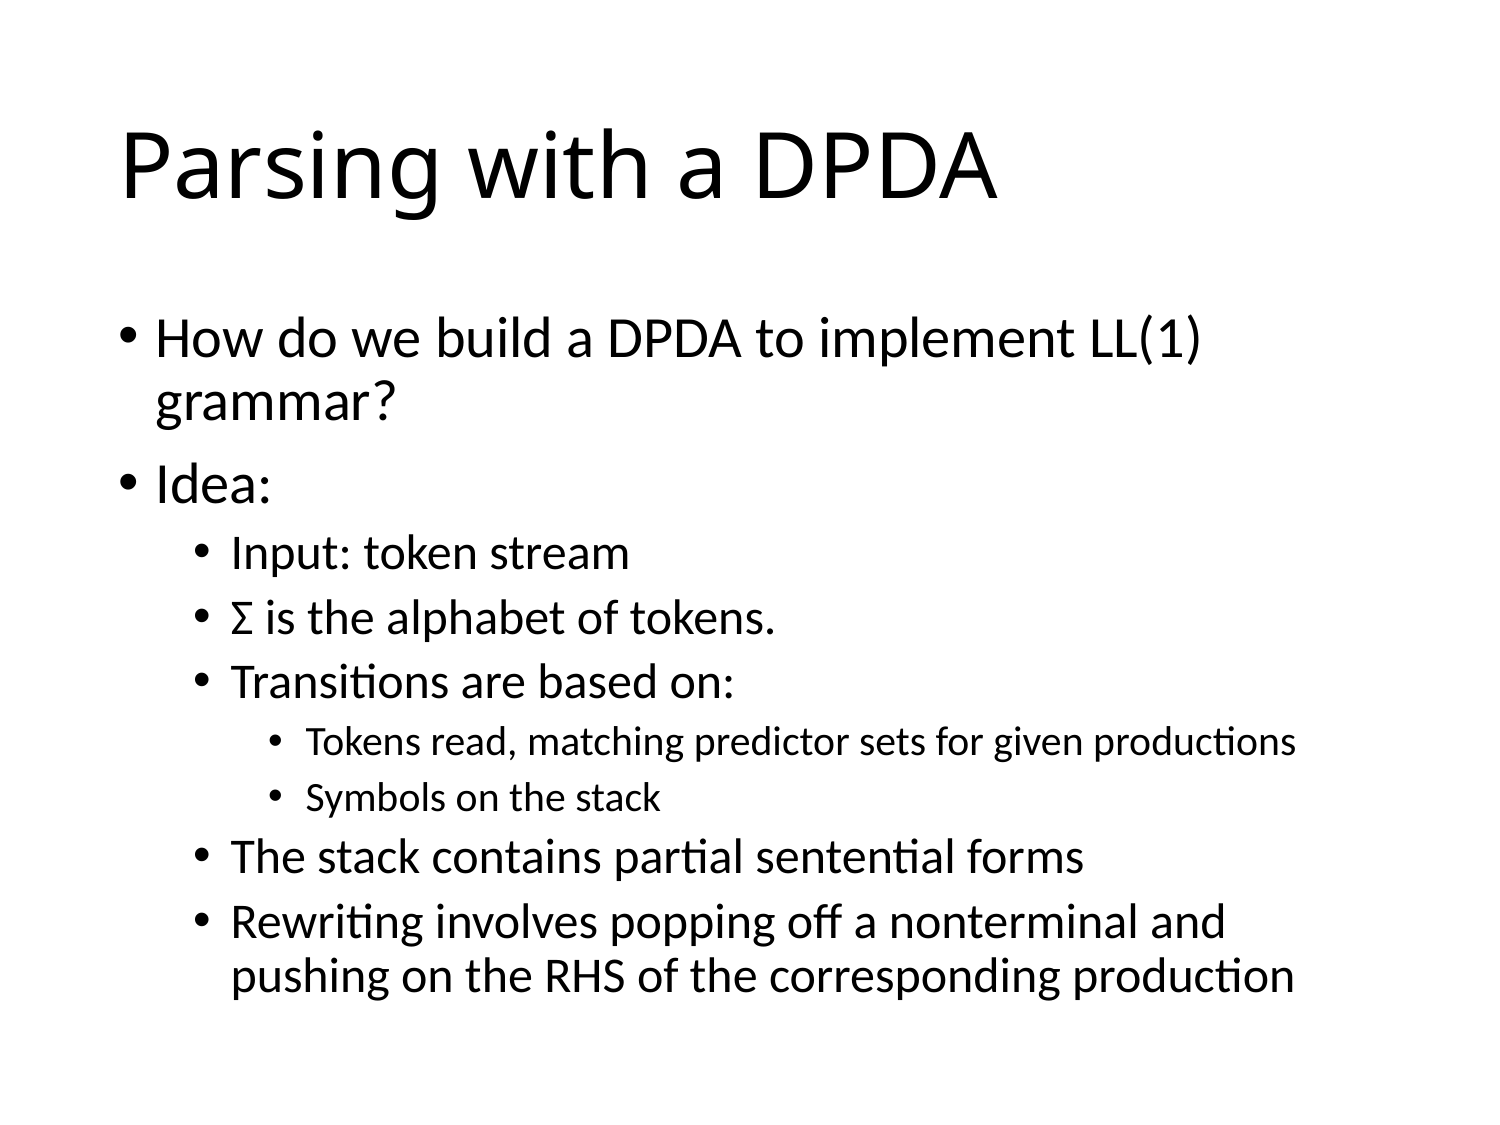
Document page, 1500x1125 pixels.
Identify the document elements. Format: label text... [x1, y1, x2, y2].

title Parsing with a DPDA [103, 59, 1397, 278]
list How do we build a DPDA to implement LL(1) grammar? Idea: Input: token stream Σ is the alphabet of tokens. Transitions are based on: Tokens read, matching predictor sets for given productions Symbols on the stack The stack contains partial sentential forms Rewriting involves popping off a nonterminal and pushing on the RHS of the corresponding production [103, 299, 1397, 1014]
